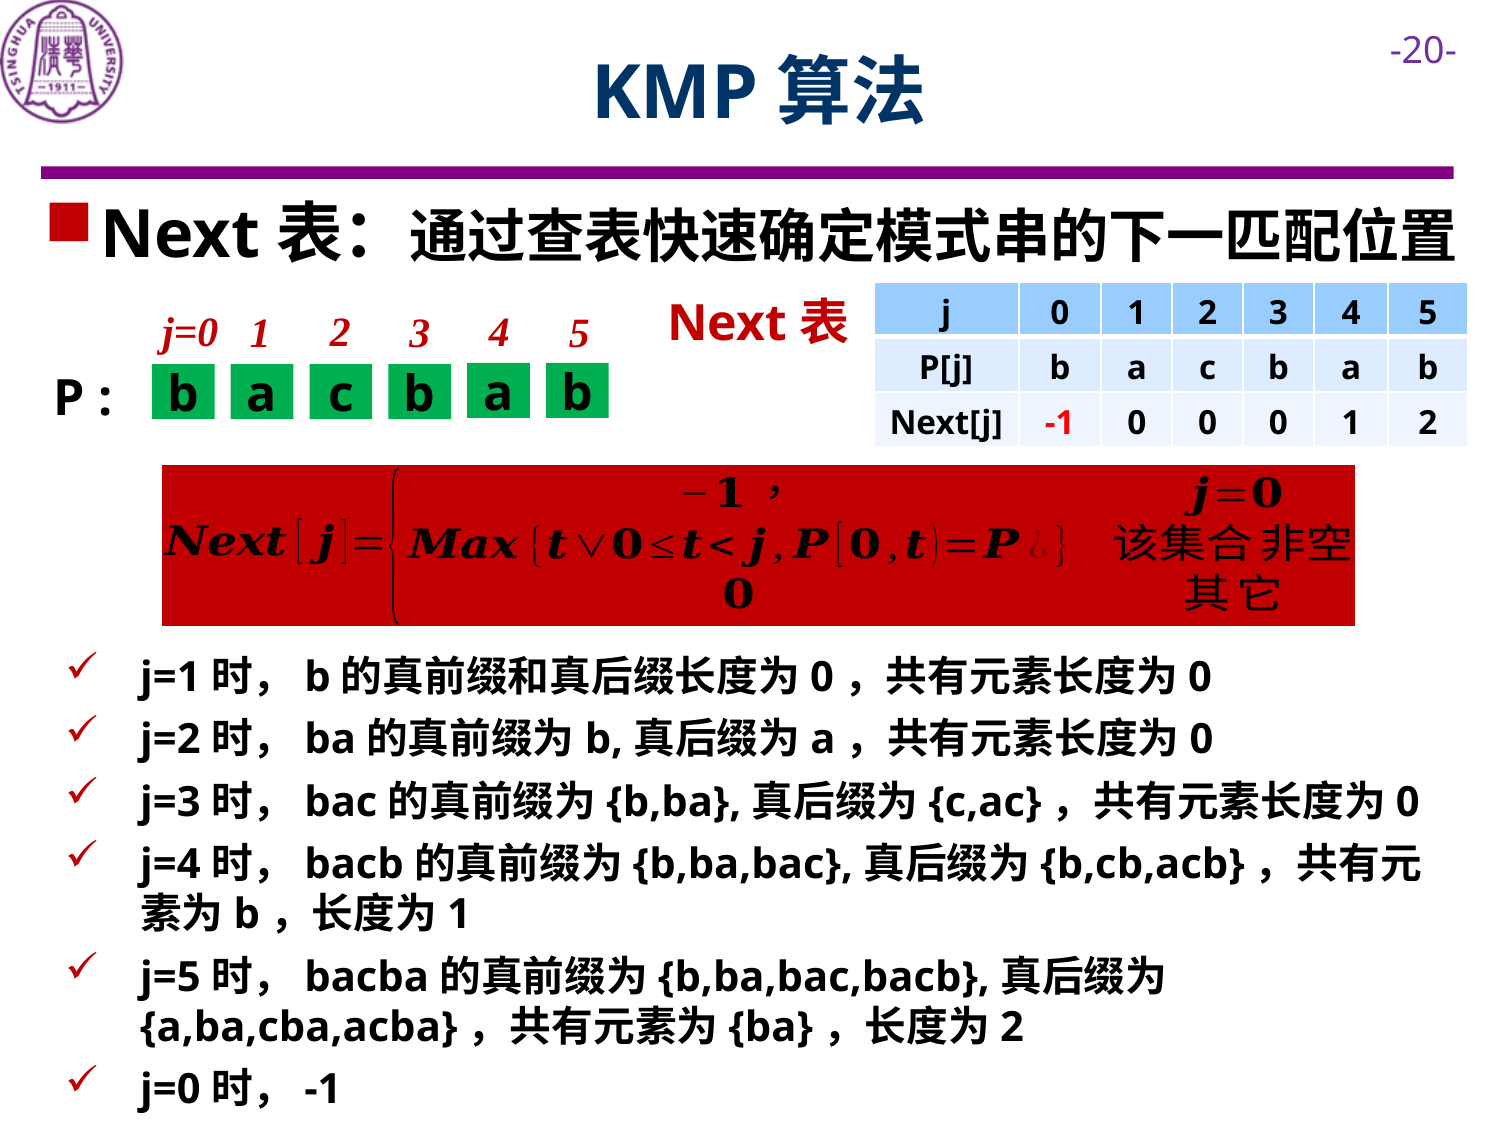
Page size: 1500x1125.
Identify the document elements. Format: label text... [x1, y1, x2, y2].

table_header j [875, 283, 1018, 334]
text_box b [388, 364, 452, 420]
text_box b [151, 364, 215, 420]
table_cell 0 [1173, 393, 1242, 446]
table_header 3 [1244, 283, 1313, 334]
table_cell 0 [1102, 393, 1171, 446]
table_cell c [1173, 339, 1242, 391]
text_box b [546, 362, 609, 418]
table_cell b [1020, 339, 1100, 391]
table_header 5 [1389, 283, 1467, 334]
title KMP算法 [135, 13, 1383, 165]
table_cell P[j] [875, 339, 1018, 391]
text_box c [309, 364, 373, 420]
table_header 1 [1102, 283, 1171, 334]
table_header 0 [1020, 283, 1100, 334]
text_box P : [2, 367, 138, 423]
table_cell -1 [1020, 393, 1100, 446]
table_cell 2 [1389, 393, 1467, 446]
table_cell 1 [1315, 393, 1387, 446]
text_box 1 [224, 298, 286, 364]
table_cell a [1315, 339, 1387, 391]
table_cell b [1244, 339, 1313, 391]
text_box Next表：通过查表快速确定模式串的下一匹配位置 [29, 183, 1482, 278]
text_box Next表 [652, 282, 865, 358]
text_box j=1时，b的真前缀和真后缀长度为0，共有元素长度为0 j=2时，ba的真前缀为b,真后缀为a，共有元素长度为0 j=3时，bac的真前缀为{b,ba},真后缀为{c,ac}，共有元素长度为0 j=4时，bacb的真前缀为{b,ba,bac},真后缀为{b,cb,acb}，共有元素为b，长度为1 j=5时，bacba的真前缀为{b,ba,bac,bacb},真后缀为{a,ba,cba,acba}，共有元素为{ba}，长度为2 j=0时，-1 [50, 642, 1468, 1120]
text_box a [467, 362, 530, 418]
text_box 2 [304, 296, 366, 362]
text_box 4 [463, 296, 526, 362]
text_box a [230, 364, 294, 420]
text_box 3 [384, 298, 446, 364]
picture [0, 0, 124, 124]
text_box 5 [543, 298, 605, 364]
table_cell Next[j] [875, 393, 1018, 446]
text_box j=0 [147, 296, 234, 362]
table_header 4 [1315, 283, 1387, 334]
table_cell b [1389, 339, 1467, 391]
table_header 2 [1173, 283, 1242, 334]
table_cell 0 [1244, 393, 1313, 446]
table_cell a [1102, 339, 1171, 391]
